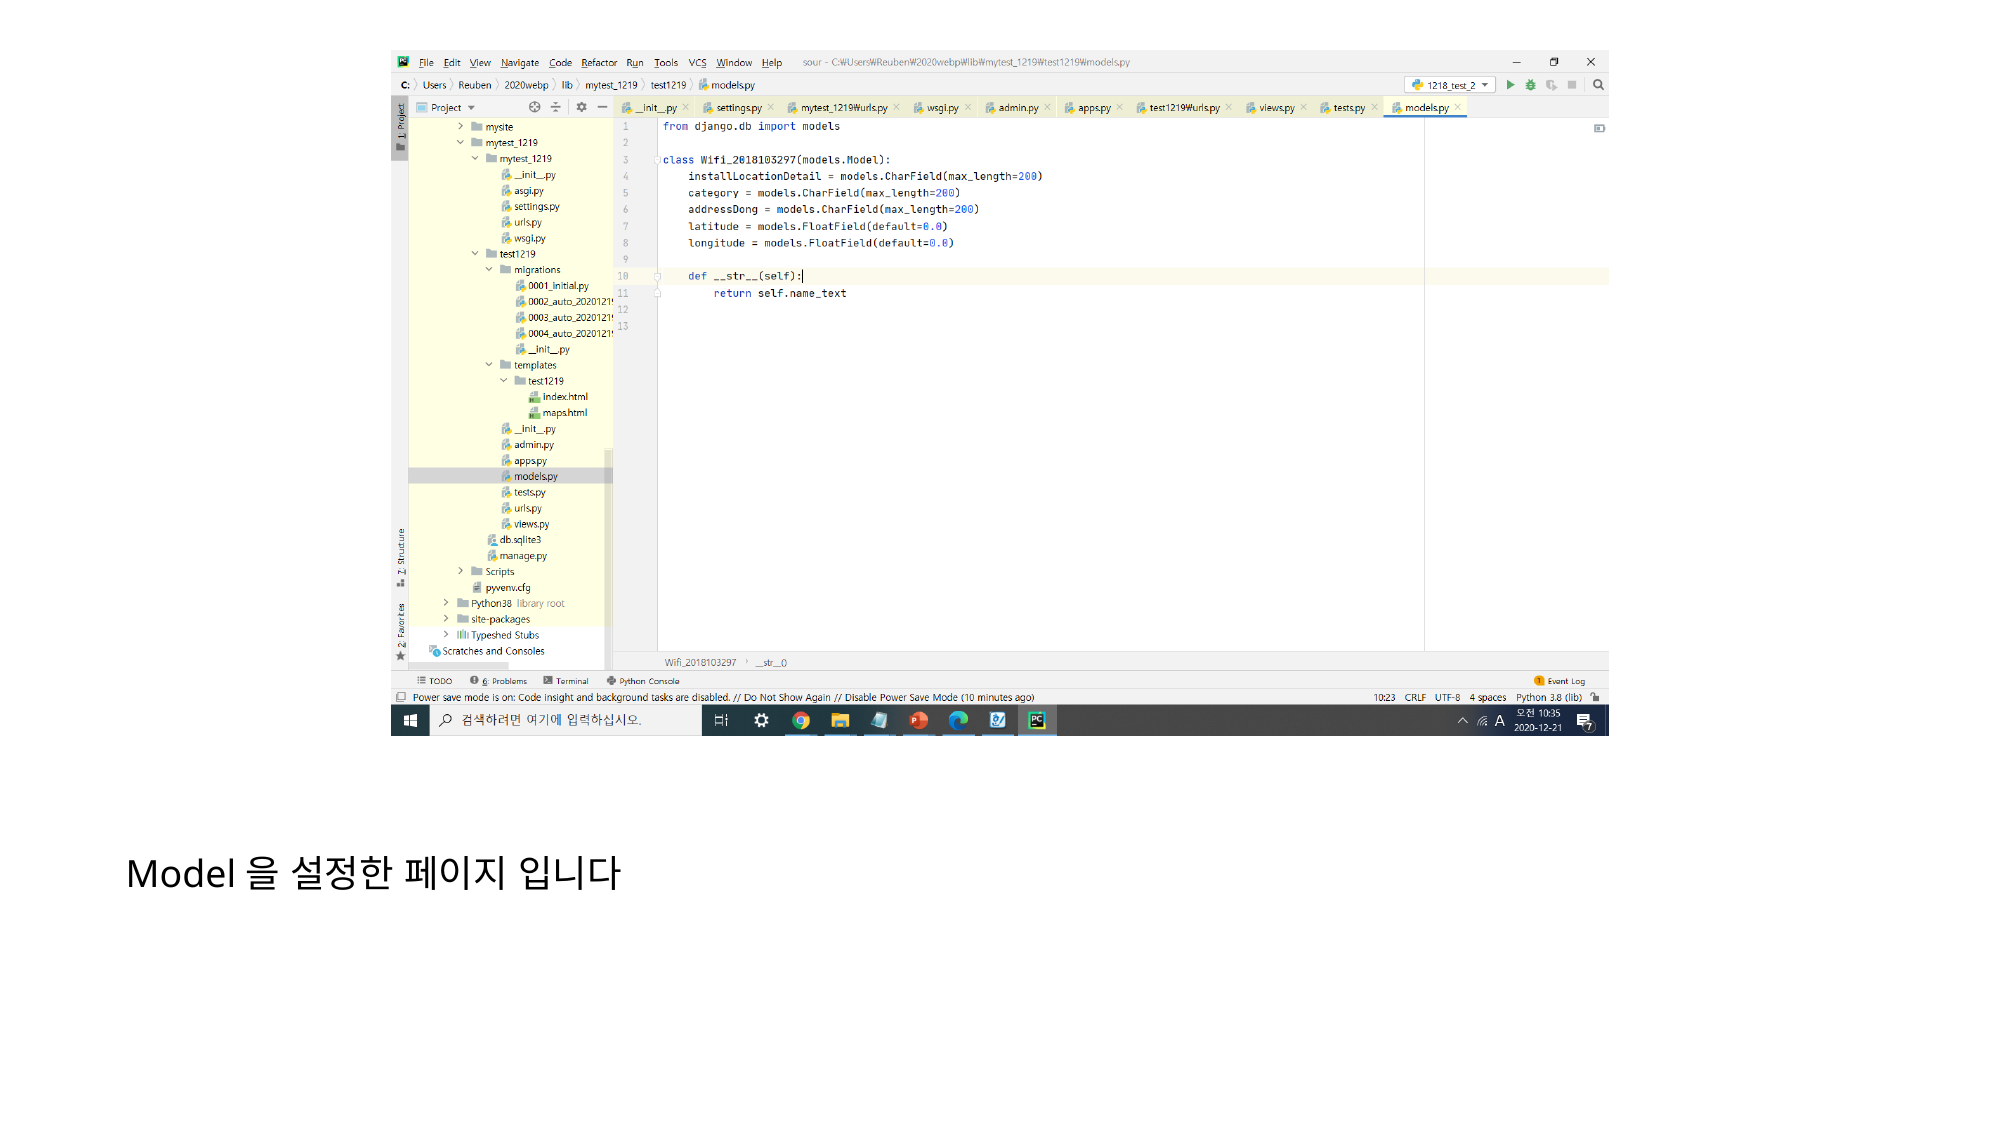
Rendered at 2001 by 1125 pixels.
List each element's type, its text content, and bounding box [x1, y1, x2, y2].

picture [391, 50, 1609, 736]
text_box Model을 설정한 페이지 입니다 [110, 843, 637, 903]
